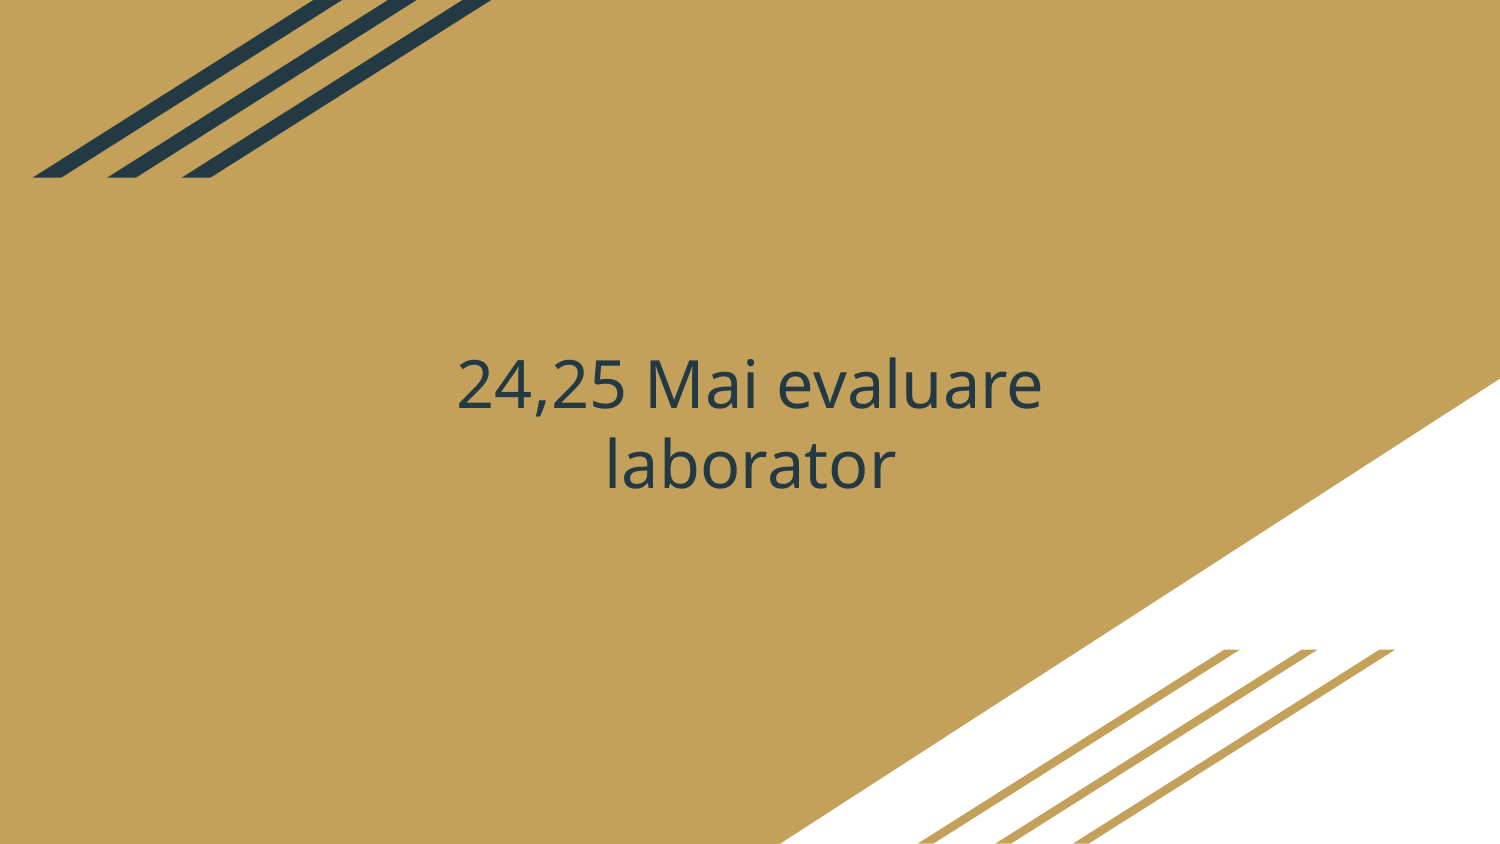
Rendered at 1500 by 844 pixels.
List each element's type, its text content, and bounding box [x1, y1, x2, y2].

title 24,25 Mai evaluare laborator [309, 286, 1192, 557]
